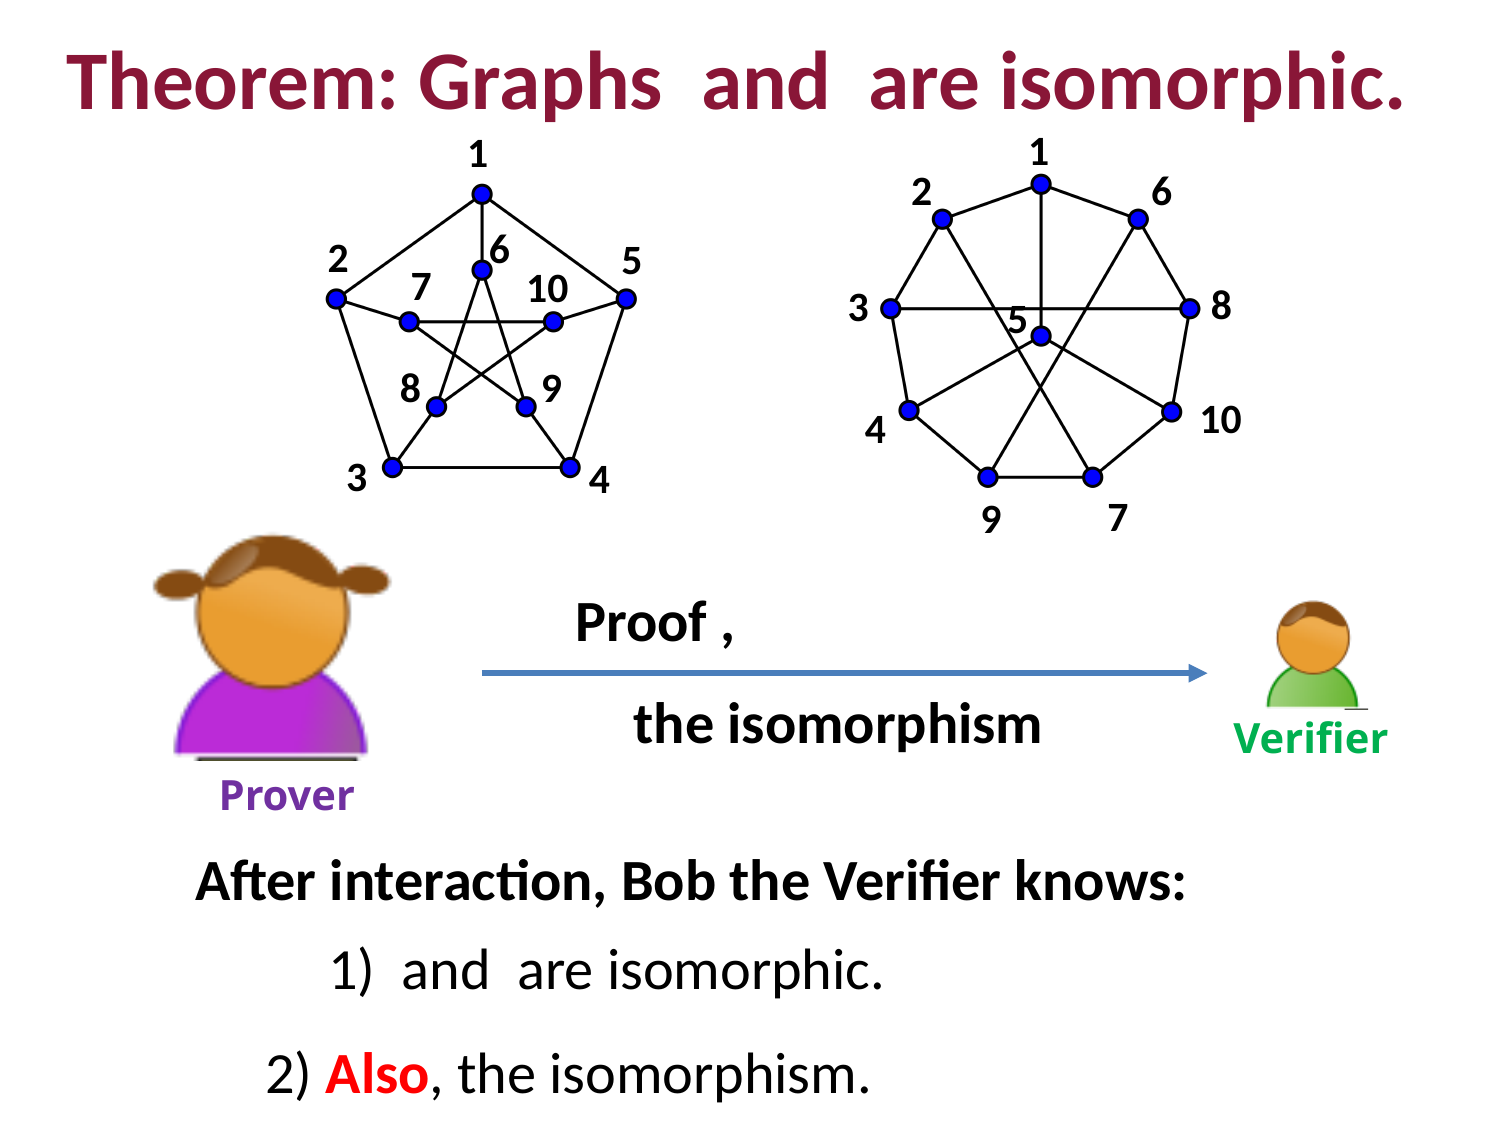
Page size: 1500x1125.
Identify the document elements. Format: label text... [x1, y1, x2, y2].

text_box the isomorphism [618, 682, 1059, 763]
text_box 2) Also, the isomorphism. [250, 1027, 901, 1113]
picture [1261, 599, 1369, 710]
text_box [832, 116, 1273, 551]
picture [114, 514, 416, 762]
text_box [312, 118, 663, 511]
text_box Prover [151, 762, 423, 825]
text_box Verifier [1175, 705, 1447, 768]
text_box After interaction, Bob the Verifier knows: [180, 834, 1203, 919]
